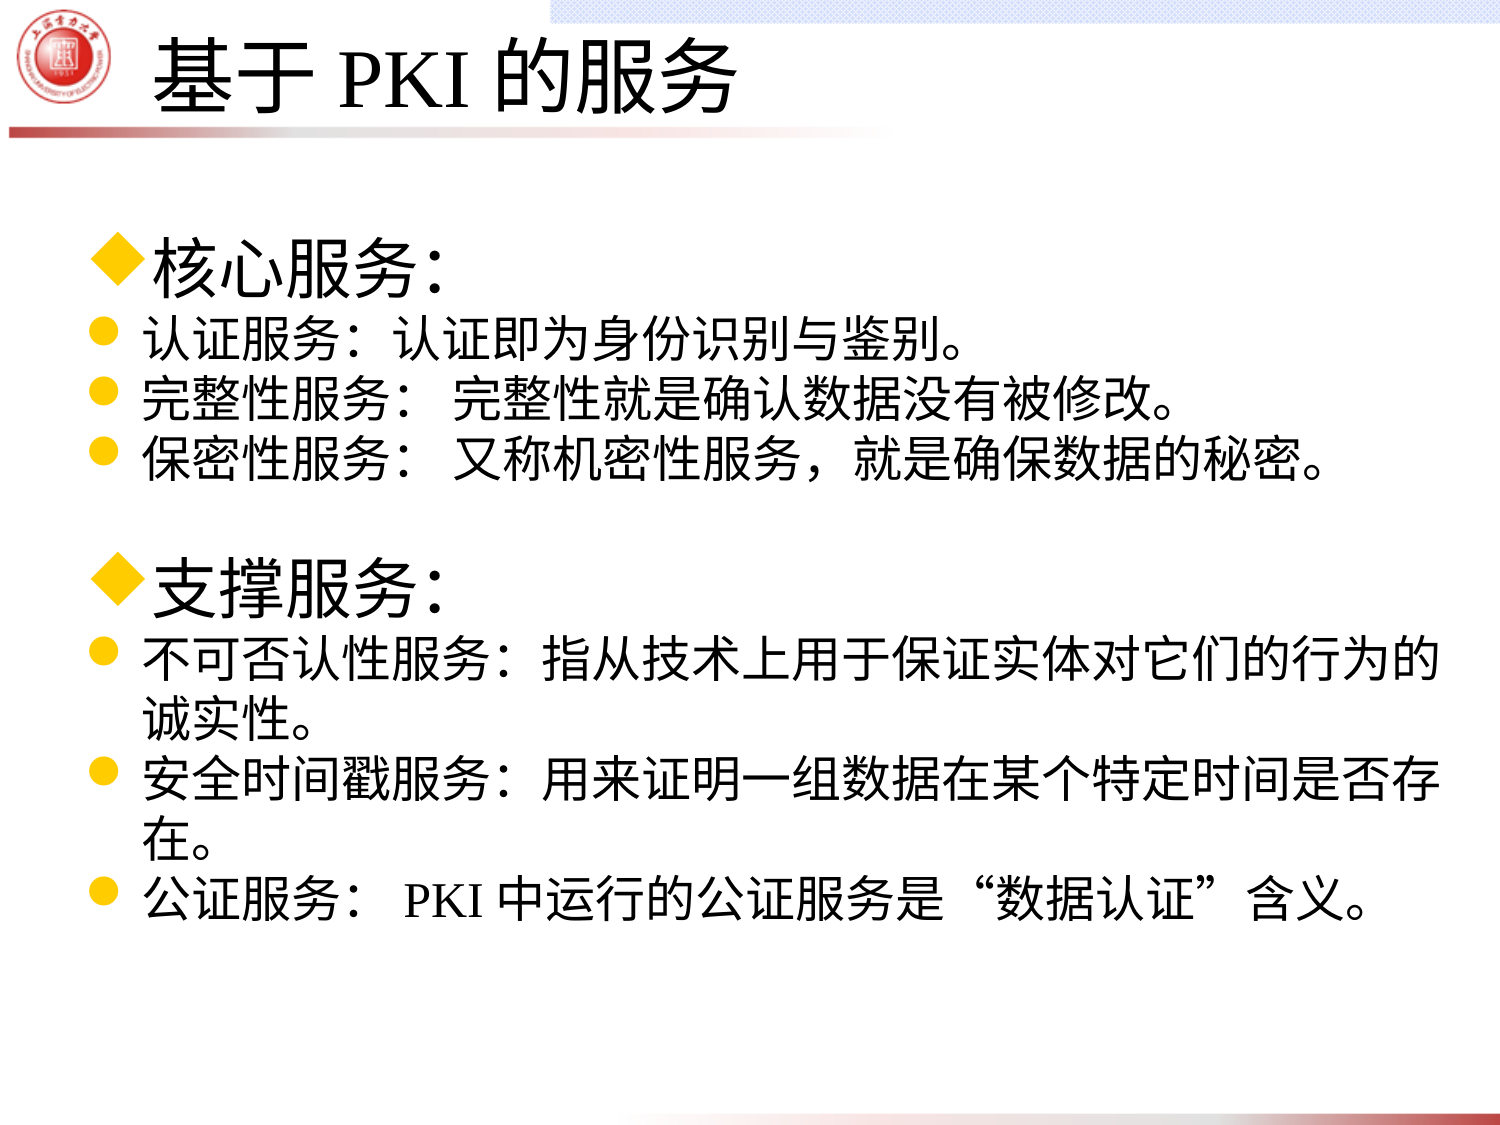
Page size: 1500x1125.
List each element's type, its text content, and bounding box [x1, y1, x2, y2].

text_box 核心服务： 认证服务：认证即为身份识别与鉴别。 完整性服务： 完整性就是确认数据没有被修改。 保密性服务： 又称机密性服务，就是确保数据的秘密。 支撑服务： 不可否认性服务：指从技术上用于保证实体对它们的行为的诚实性。 安全时间戳服务：用来证明一组数据在某个特定时间是否存在。 公证服务：PKI中运行的公证服务是“数据认证”含义。 [13, 219, 1487, 1115]
text_box 基于PKI的服务 [135, 42, 1319, 133]
picture [0, 0, 1500, 1125]
